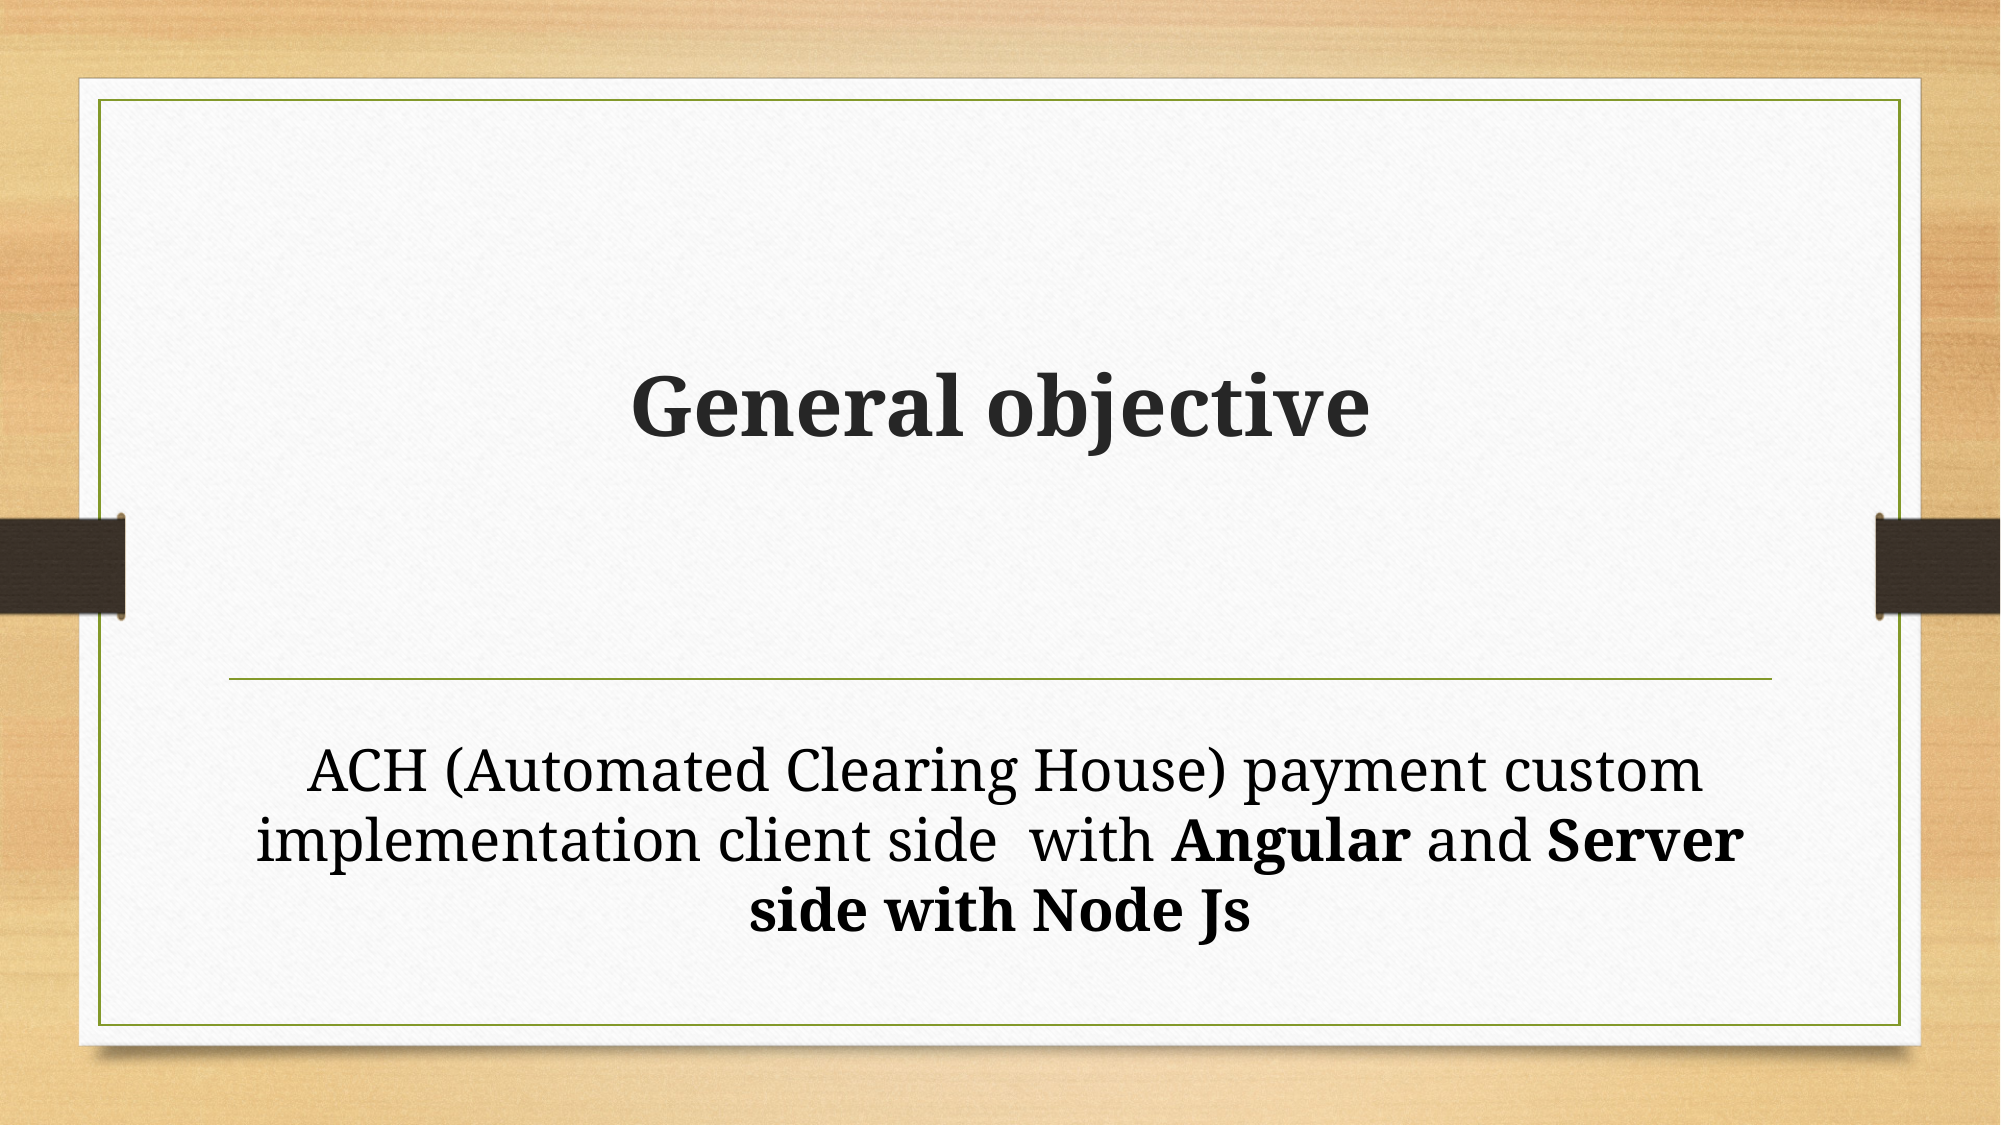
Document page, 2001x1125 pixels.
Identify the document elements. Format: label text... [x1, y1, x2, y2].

title General objective [213, 161, 1788, 646]
picture [0, 0, 2001, 1125]
list ACH (Automated Clearing House) payment custom implementation client side with Angular and Server side with Node Js [213, 712, 1788, 964]
